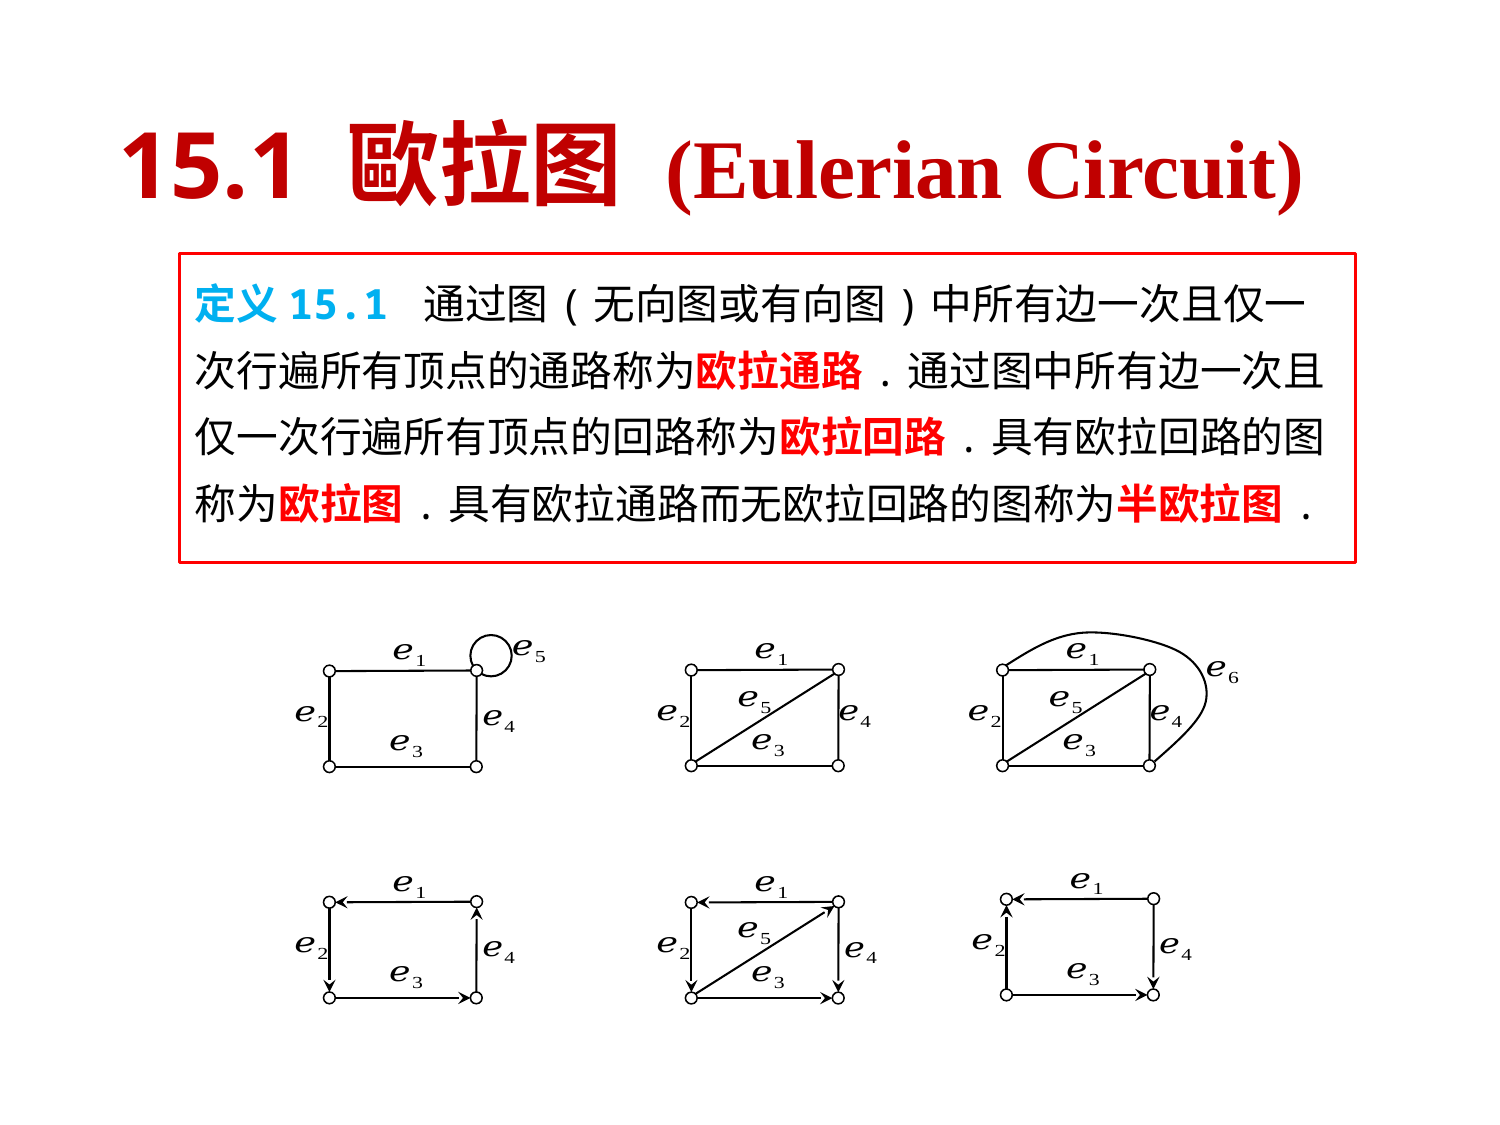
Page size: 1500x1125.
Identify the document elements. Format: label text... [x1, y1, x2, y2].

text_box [656, 866, 879, 1004]
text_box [294, 866, 517, 1004]
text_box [967, 632, 1240, 772]
title 15.1 歐拉图 (Eulerian Circuit) [103, 59, 1397, 278]
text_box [971, 863, 1194, 1001]
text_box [294, 631, 546, 773]
text_box 定义15.1 通过图(无向图或有向图)中所有边一次且仅一次行遍所有顶点的通路称为欧拉通路.通过图中所有边一次且仅一次行遍所有顶点的回路称为欧拉回路.具有欧拉回路的图称为欧拉图.具有欧拉通路而无欧拉回路的图称为半欧拉图. [179, 253, 1356, 563]
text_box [656, 634, 873, 772]
